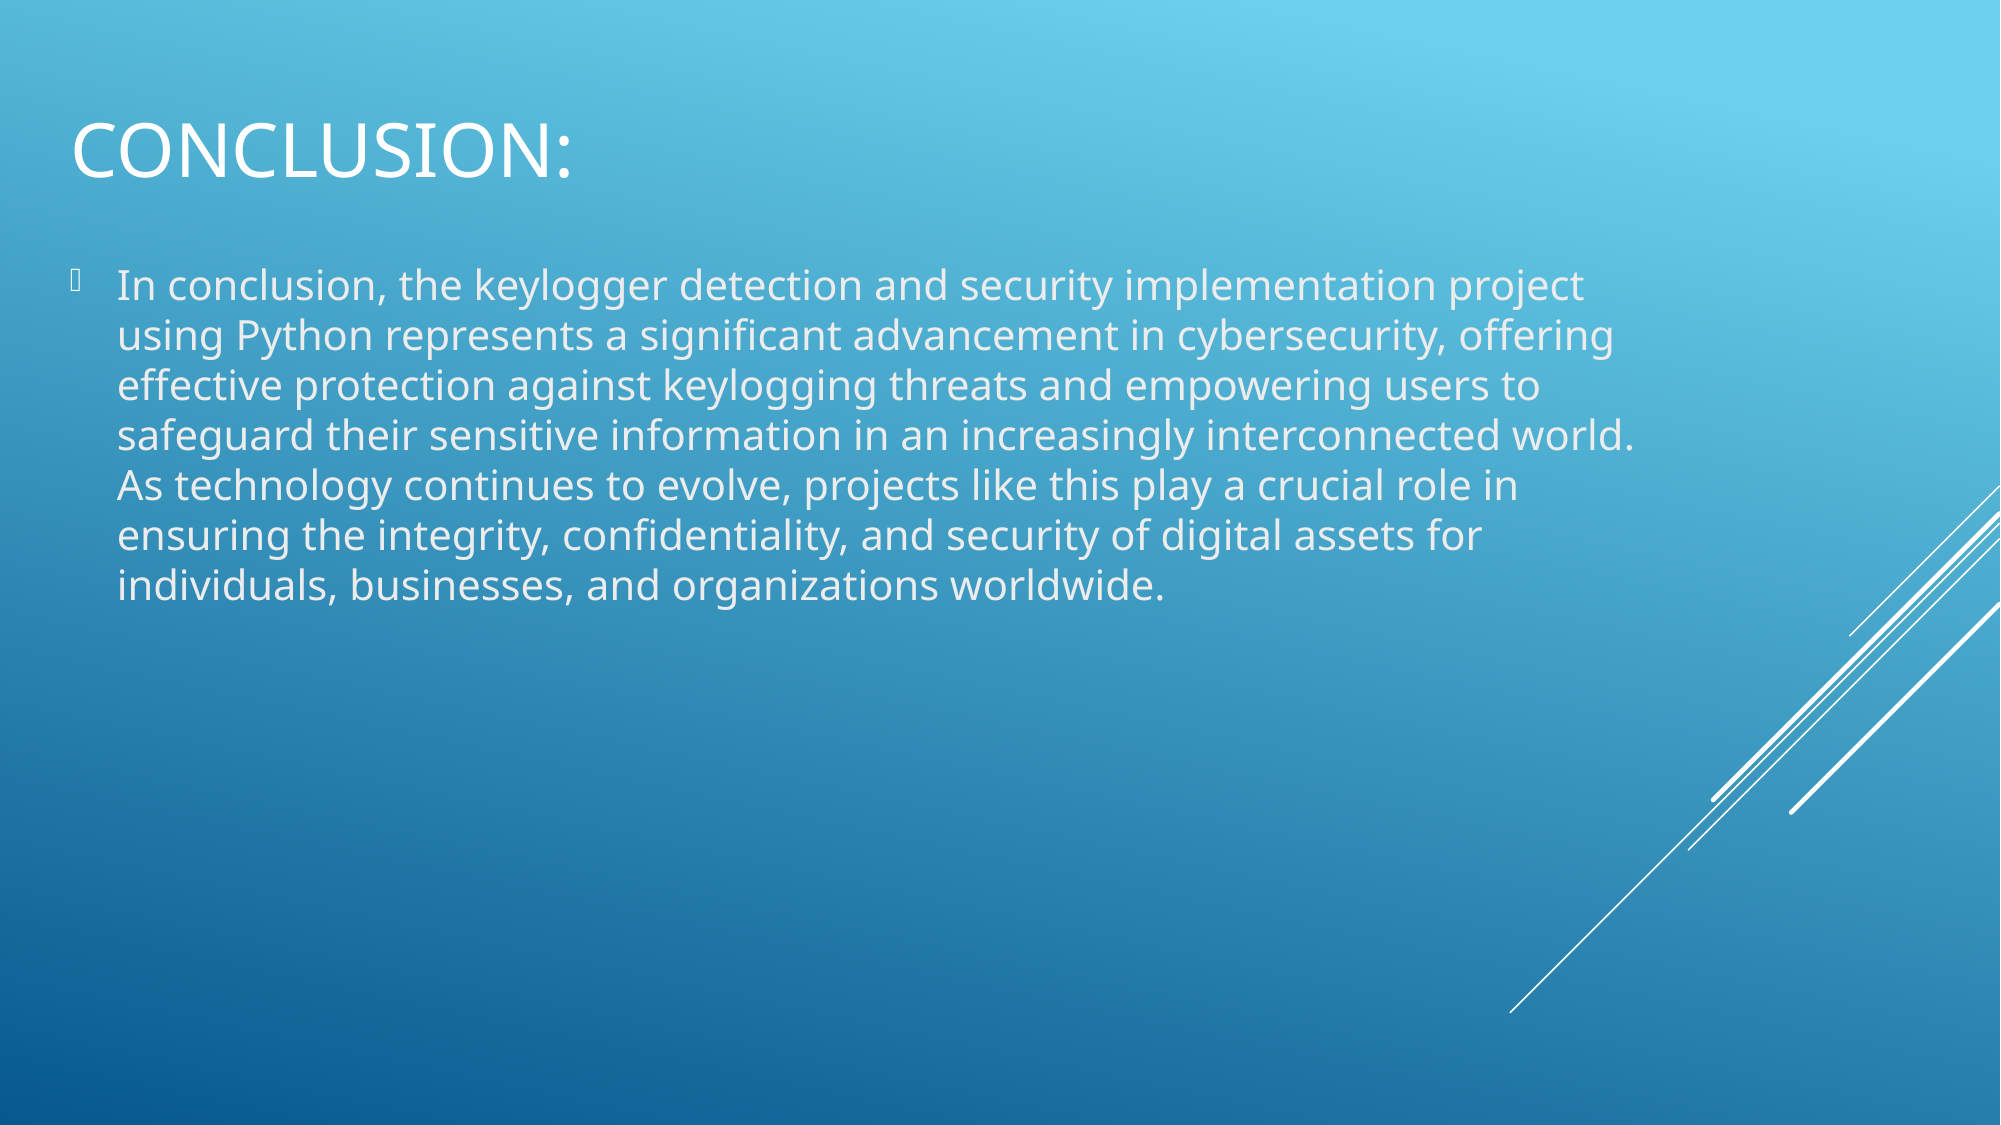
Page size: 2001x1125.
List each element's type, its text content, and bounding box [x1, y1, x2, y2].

title Conclusion: [55, 66, 1689, 230]
list In conclusion, the keylogger detection and security implementation project using Python represents a significant advancement in cybersecurity, offering effective protection against keylogging threats and empowering users to safeguard their sensitive information in an increasingly interconnected world. As technology continues to evolve, projects like this play a crucial role in ensuring the integrity, confidentiality, and security of digital assets for individuals, businesses, and organizations worldwide. [55, 251, 1689, 1014]
